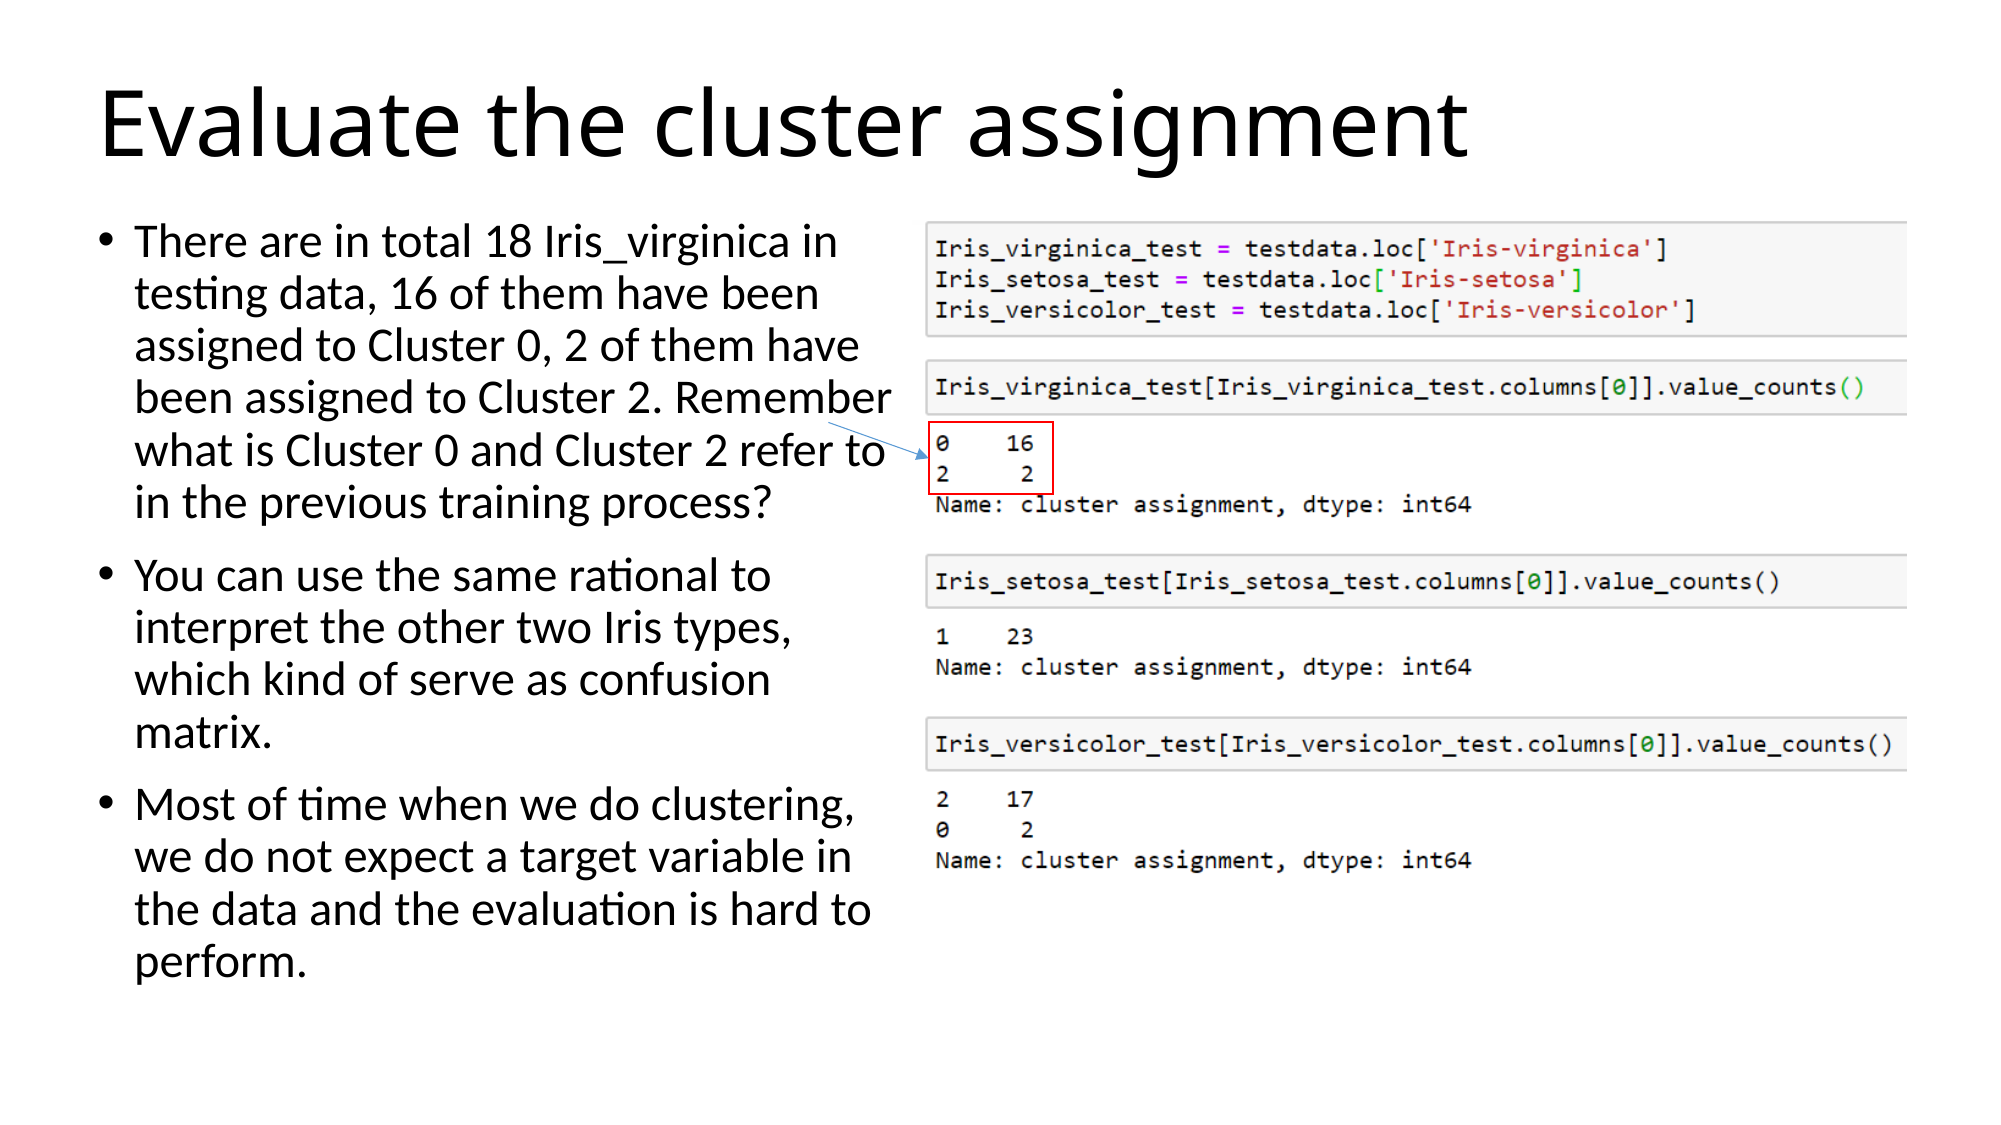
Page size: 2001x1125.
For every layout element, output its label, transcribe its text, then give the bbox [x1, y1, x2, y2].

picture [912, 220, 1907, 889]
title Evaluate the cluster assignment [82, 32, 1910, 221]
list There are in total 18 Iris_virginica in testing data, 16 of them have been assigned to Cluster 0, 2 of them have been assigned to Cluster 2. Remember what is Cluster 0 and Cluster 2 refer to in the previous training process? You can use the same rational to interpret the other two Iris types, which kind of serve as confusion matrix. Most of time when we do clustering, we do not expect a target variable in the data and the evaluation is hard to perform. [82, 207, 913, 1043]
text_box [828, 422, 929, 459]
